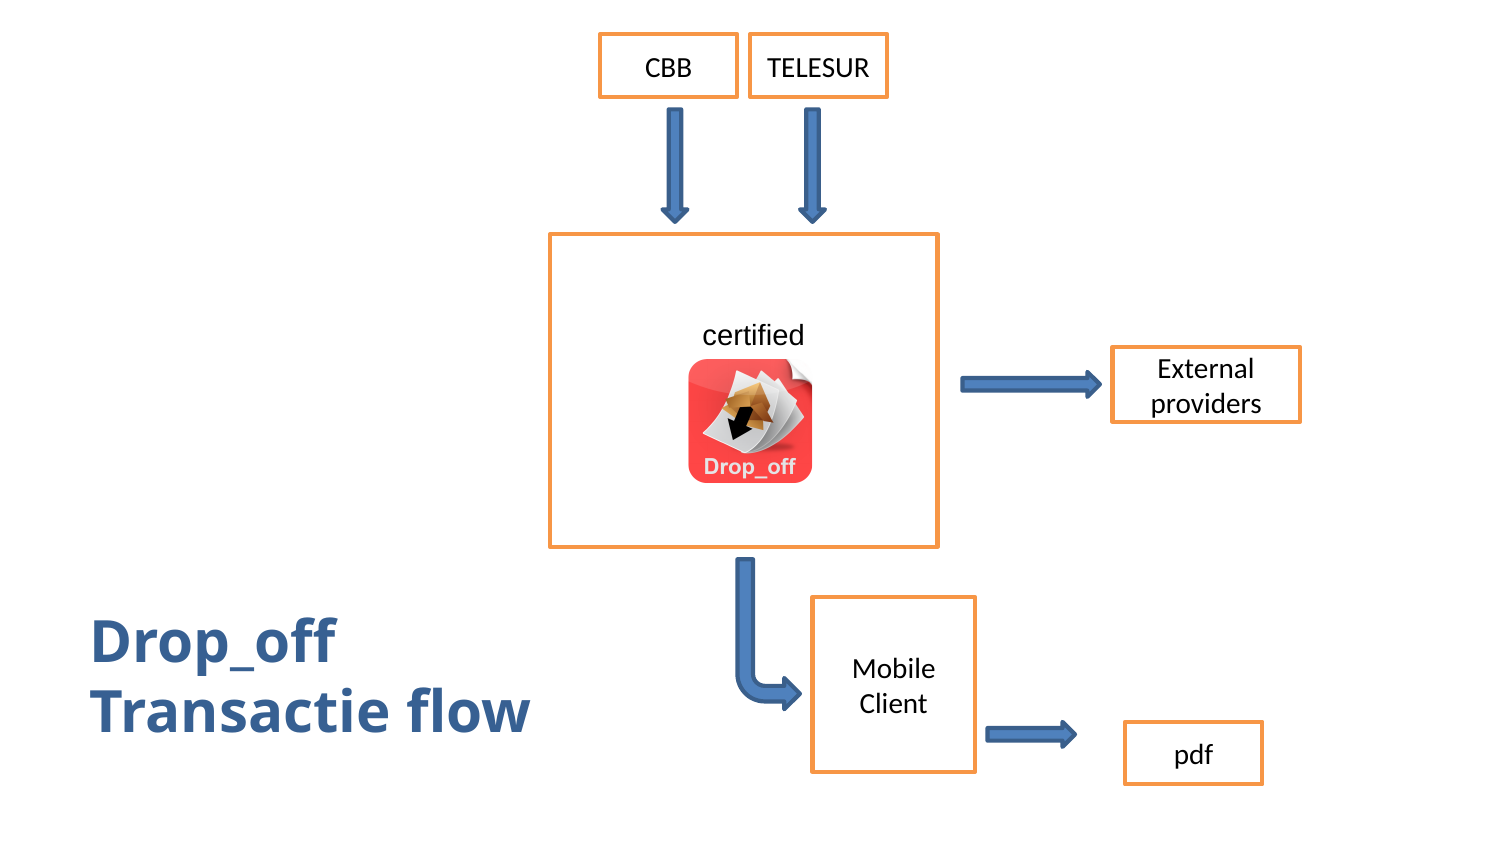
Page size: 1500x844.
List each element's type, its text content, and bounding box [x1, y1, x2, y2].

text_box Mobile Client [810, 595, 977, 774]
text_box TELESUR [748, 32, 889, 99]
text_box certified [687, 309, 825, 359]
text_box External providers [1110, 345, 1302, 424]
text_box [798, 107, 827, 224]
text_box CBB [598, 32, 739, 99]
text_box [735, 557, 802, 712]
text_box [985, 719, 1078, 749]
text_box [548, 232, 940, 549]
text_box [660, 107, 690, 224]
text_box Drop_off Transactie flow [75, 596, 638, 752]
picture [687, 359, 813, 485]
text_box [960, 369, 1102, 399]
text_box pdf [1123, 720, 1264, 786]
